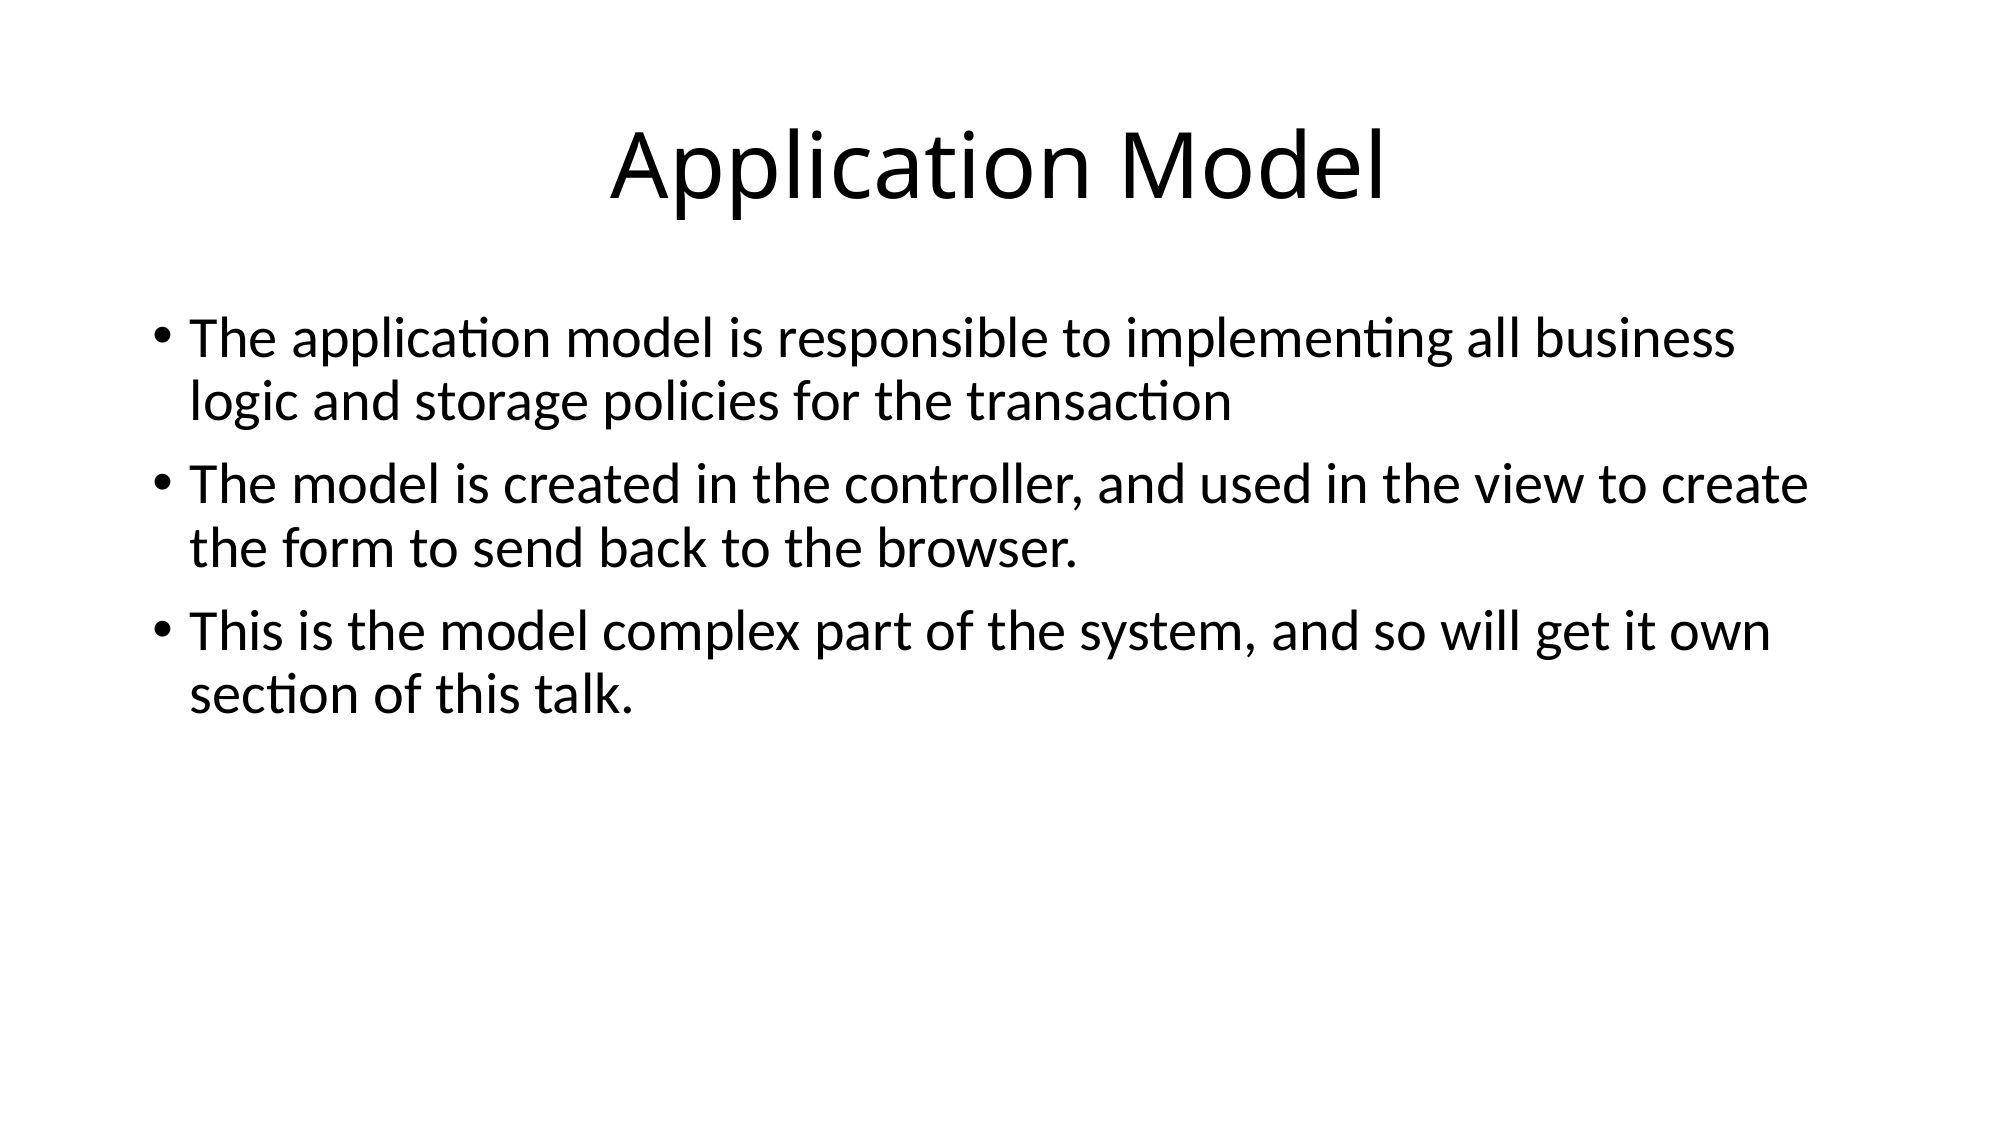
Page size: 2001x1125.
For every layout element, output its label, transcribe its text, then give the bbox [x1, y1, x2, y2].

title Application Model [137, 59, 1863, 278]
list The application model is responsible to implementing all business logic and storage policies for the transaction The model is created in the controller, and used in the view to create the form to send back to the browser. This is the model complex part of the system, and so will get it own section of this talk. [137, 299, 1863, 1014]
